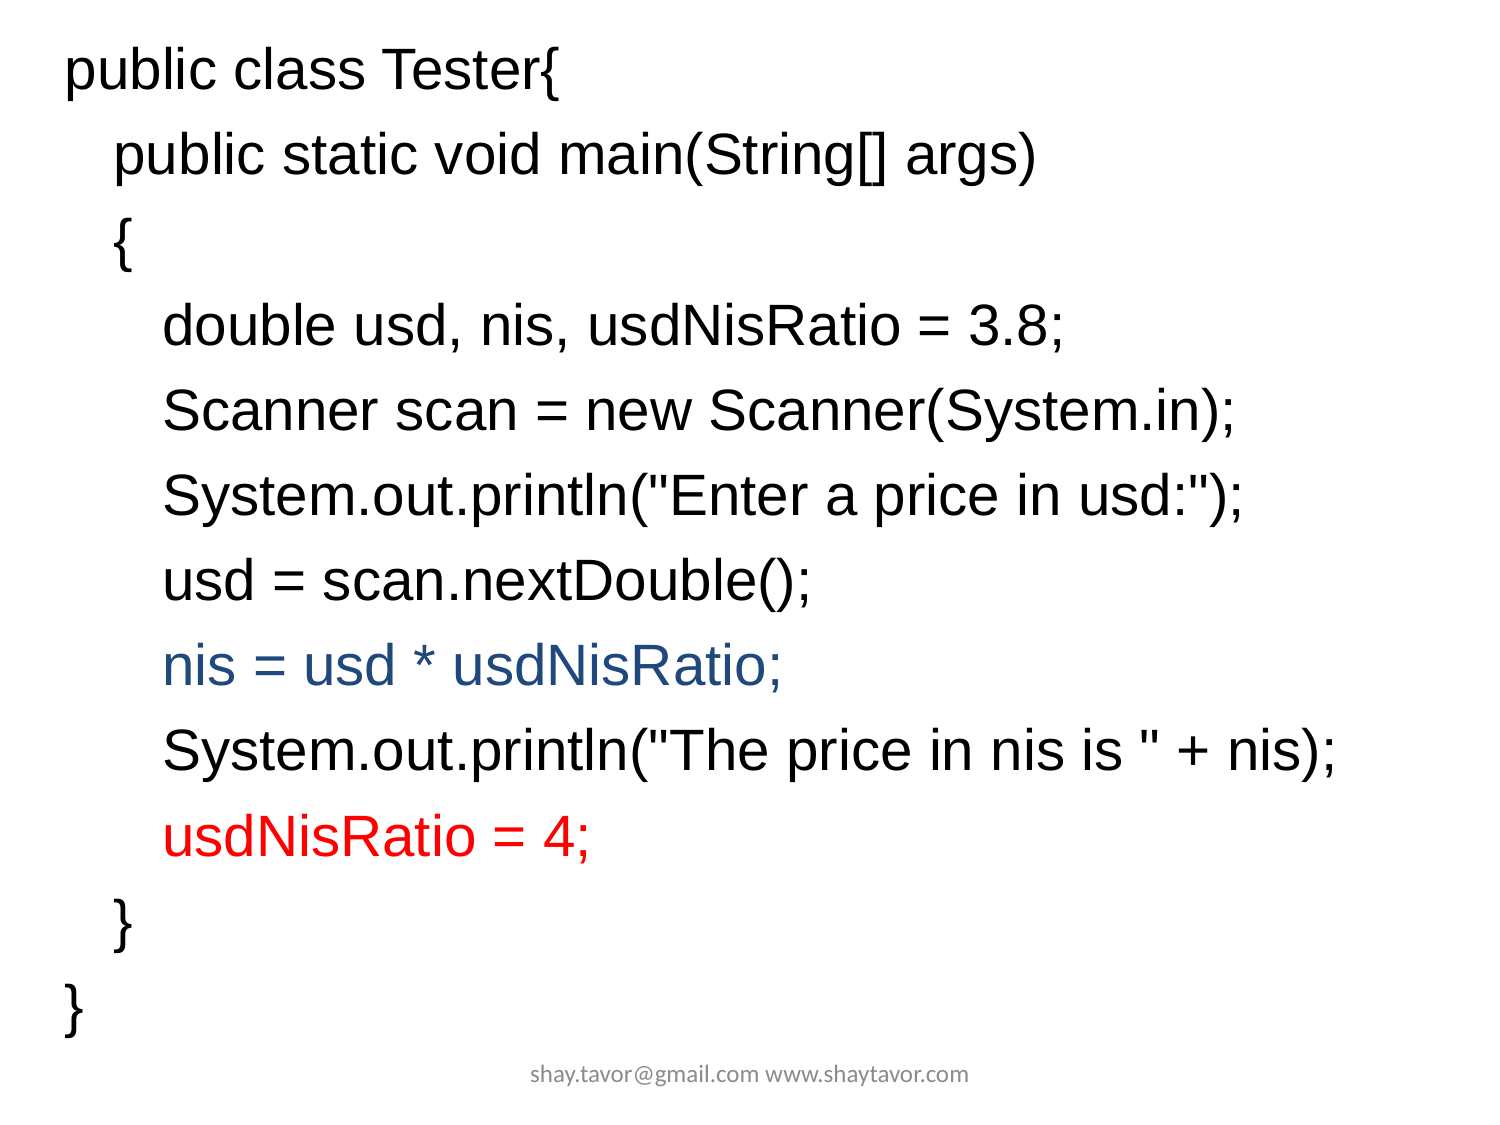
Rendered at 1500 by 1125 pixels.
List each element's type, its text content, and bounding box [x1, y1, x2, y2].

footer shay.tavor@gmail.com www.shaytavor.com [512, 1045, 988, 1103]
text_box public class Tester{ public static void main(String[] args) { double usd, nis, usdNisRatio = 3.8; Scanner scan = new Scanner(System.in); System.out.println("Enter a price in usd:"); usd = scan.nextDouble(); nis = usd * usdNisRatio; System.out.println("The price in nis is " + nis); usdNisRatio = 4; } } [49, 37, 1458, 1045]
